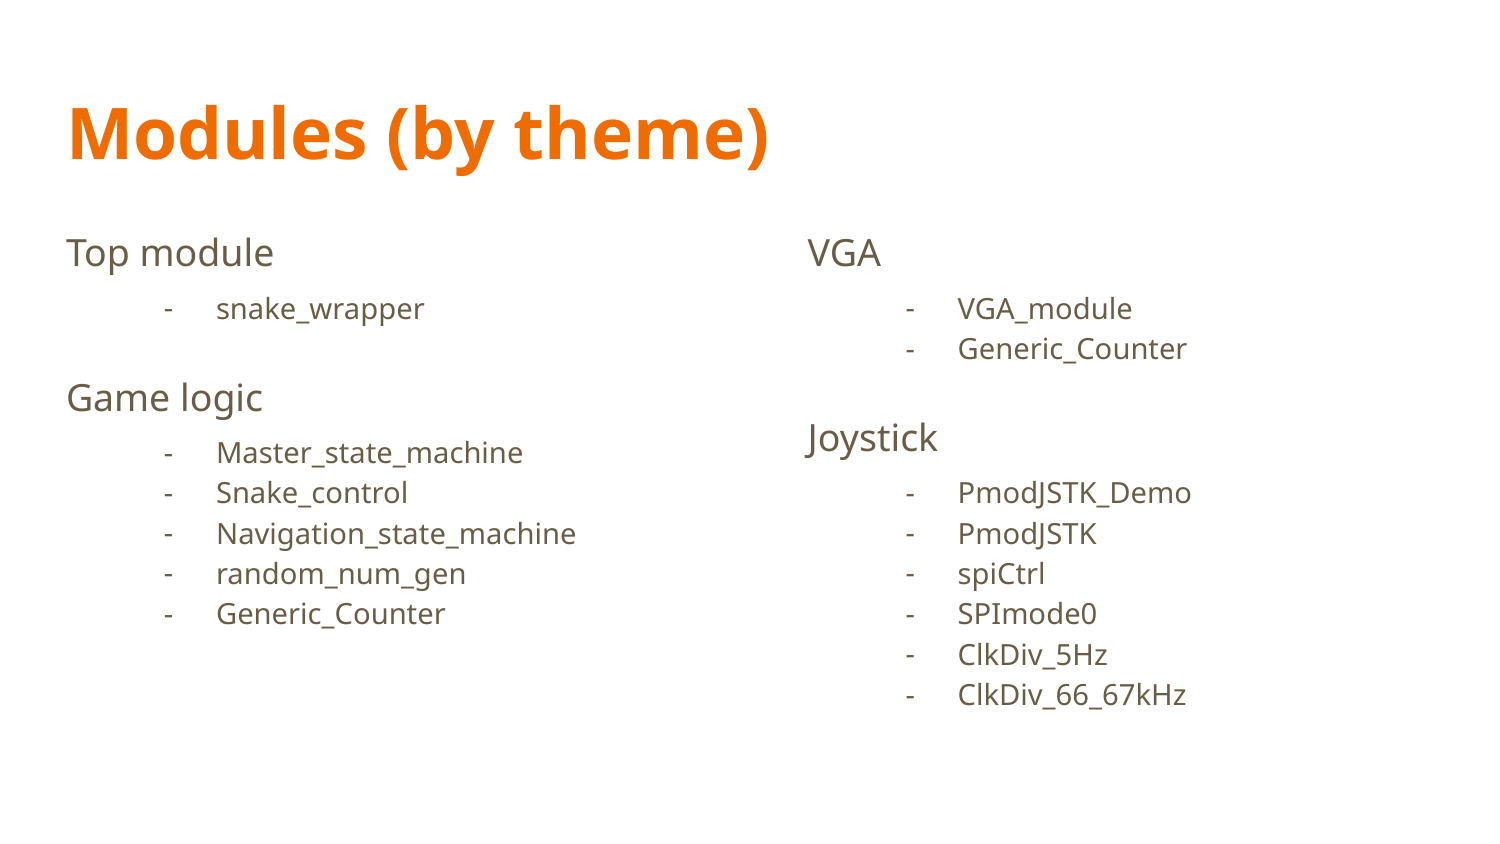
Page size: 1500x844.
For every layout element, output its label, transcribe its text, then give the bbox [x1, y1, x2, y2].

list Top module snake_wrapper Game logic Master_state_machine Snake_control Navigation_state_machine random_num_gen Generic_Counter [51, 207, 708, 750]
list VGA VGA_module Generic_Counter Joystick PmodJSTK_Demo PmodJSTK spiCtrl SPImode0 ClkDiv_5Hz ClkDiv_66_67kHz [792, 207, 1449, 750]
title Modules (by theme) [51, 72, 1449, 189]
